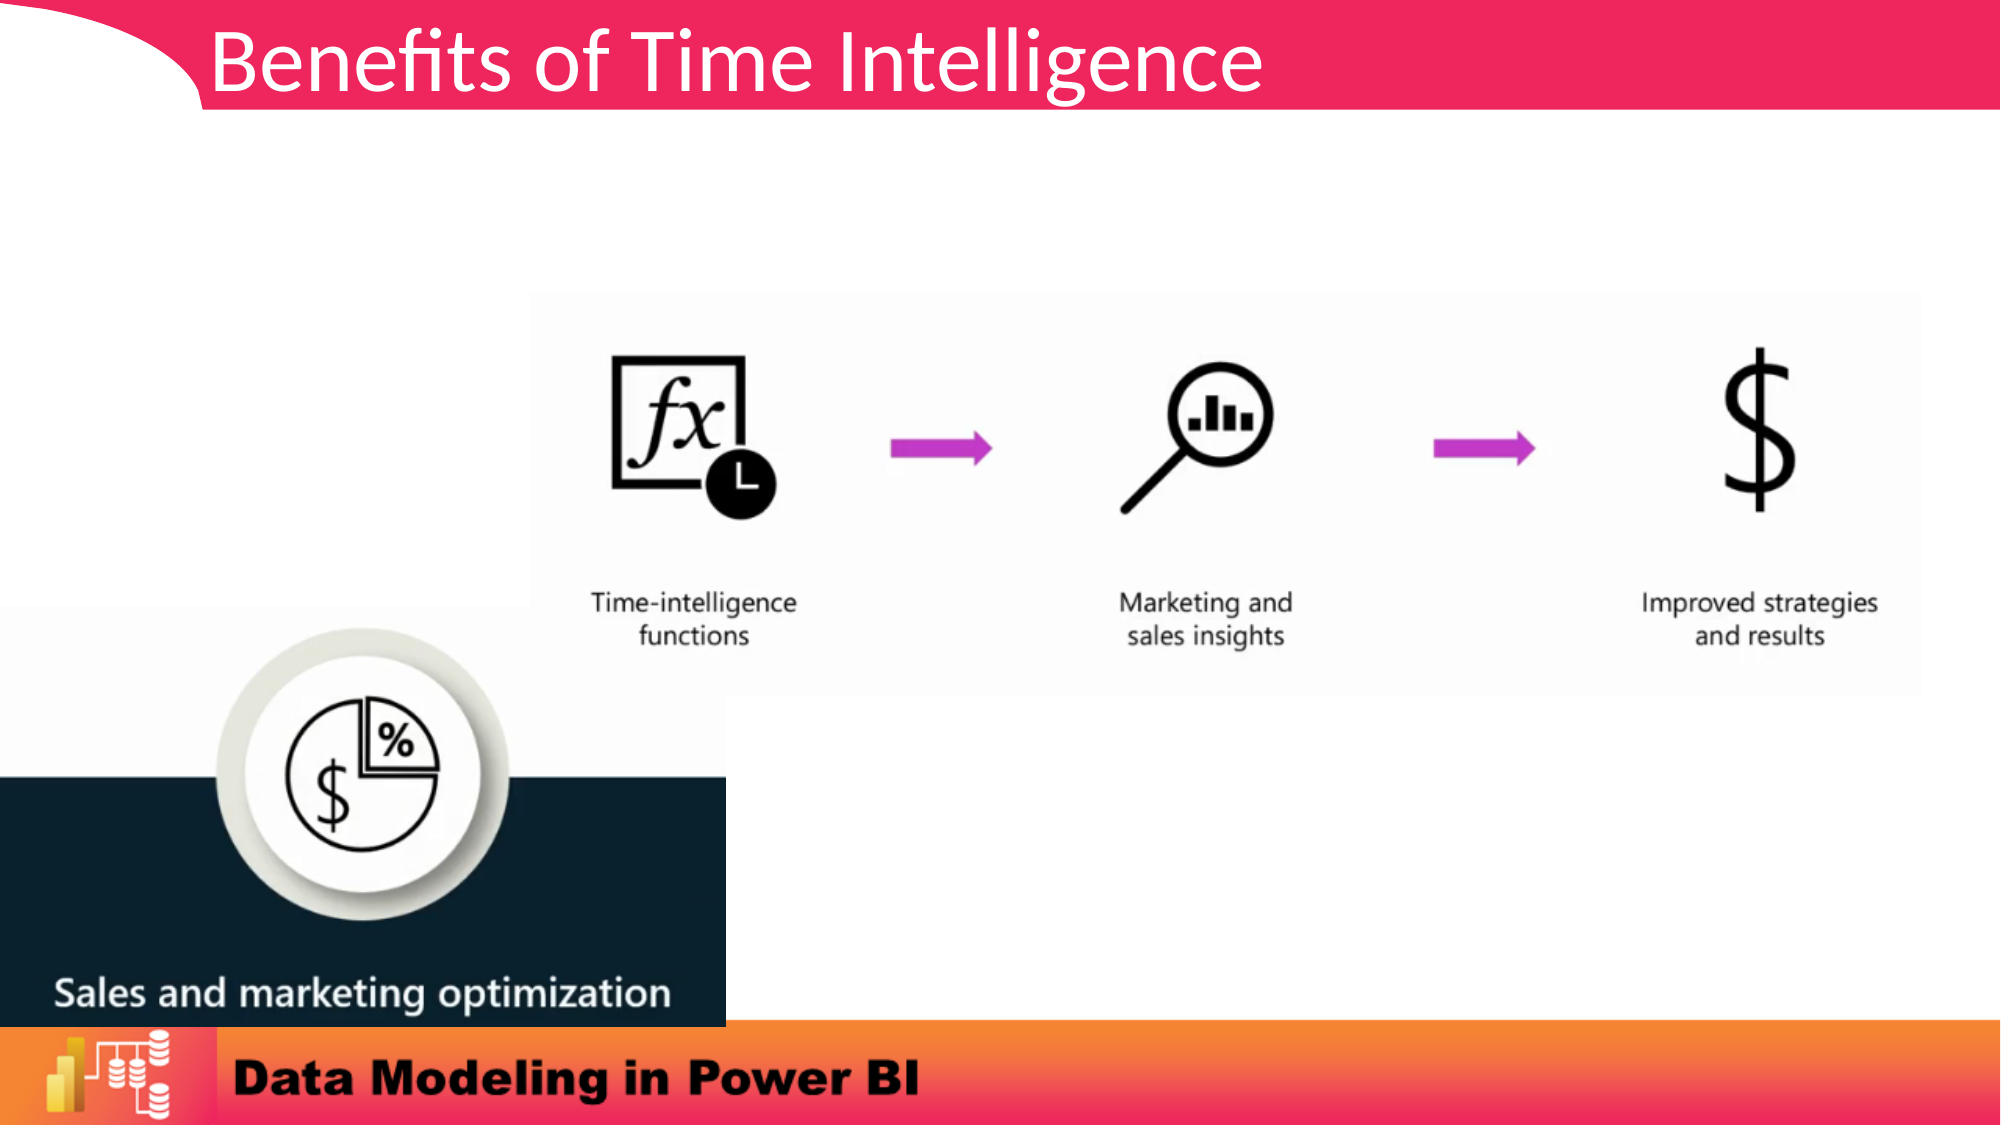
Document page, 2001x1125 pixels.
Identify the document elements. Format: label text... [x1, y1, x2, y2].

picture [0, 0, 2001, 1125]
text_box Benefits of Time Intelligence [0, 0, 2000, 111]
